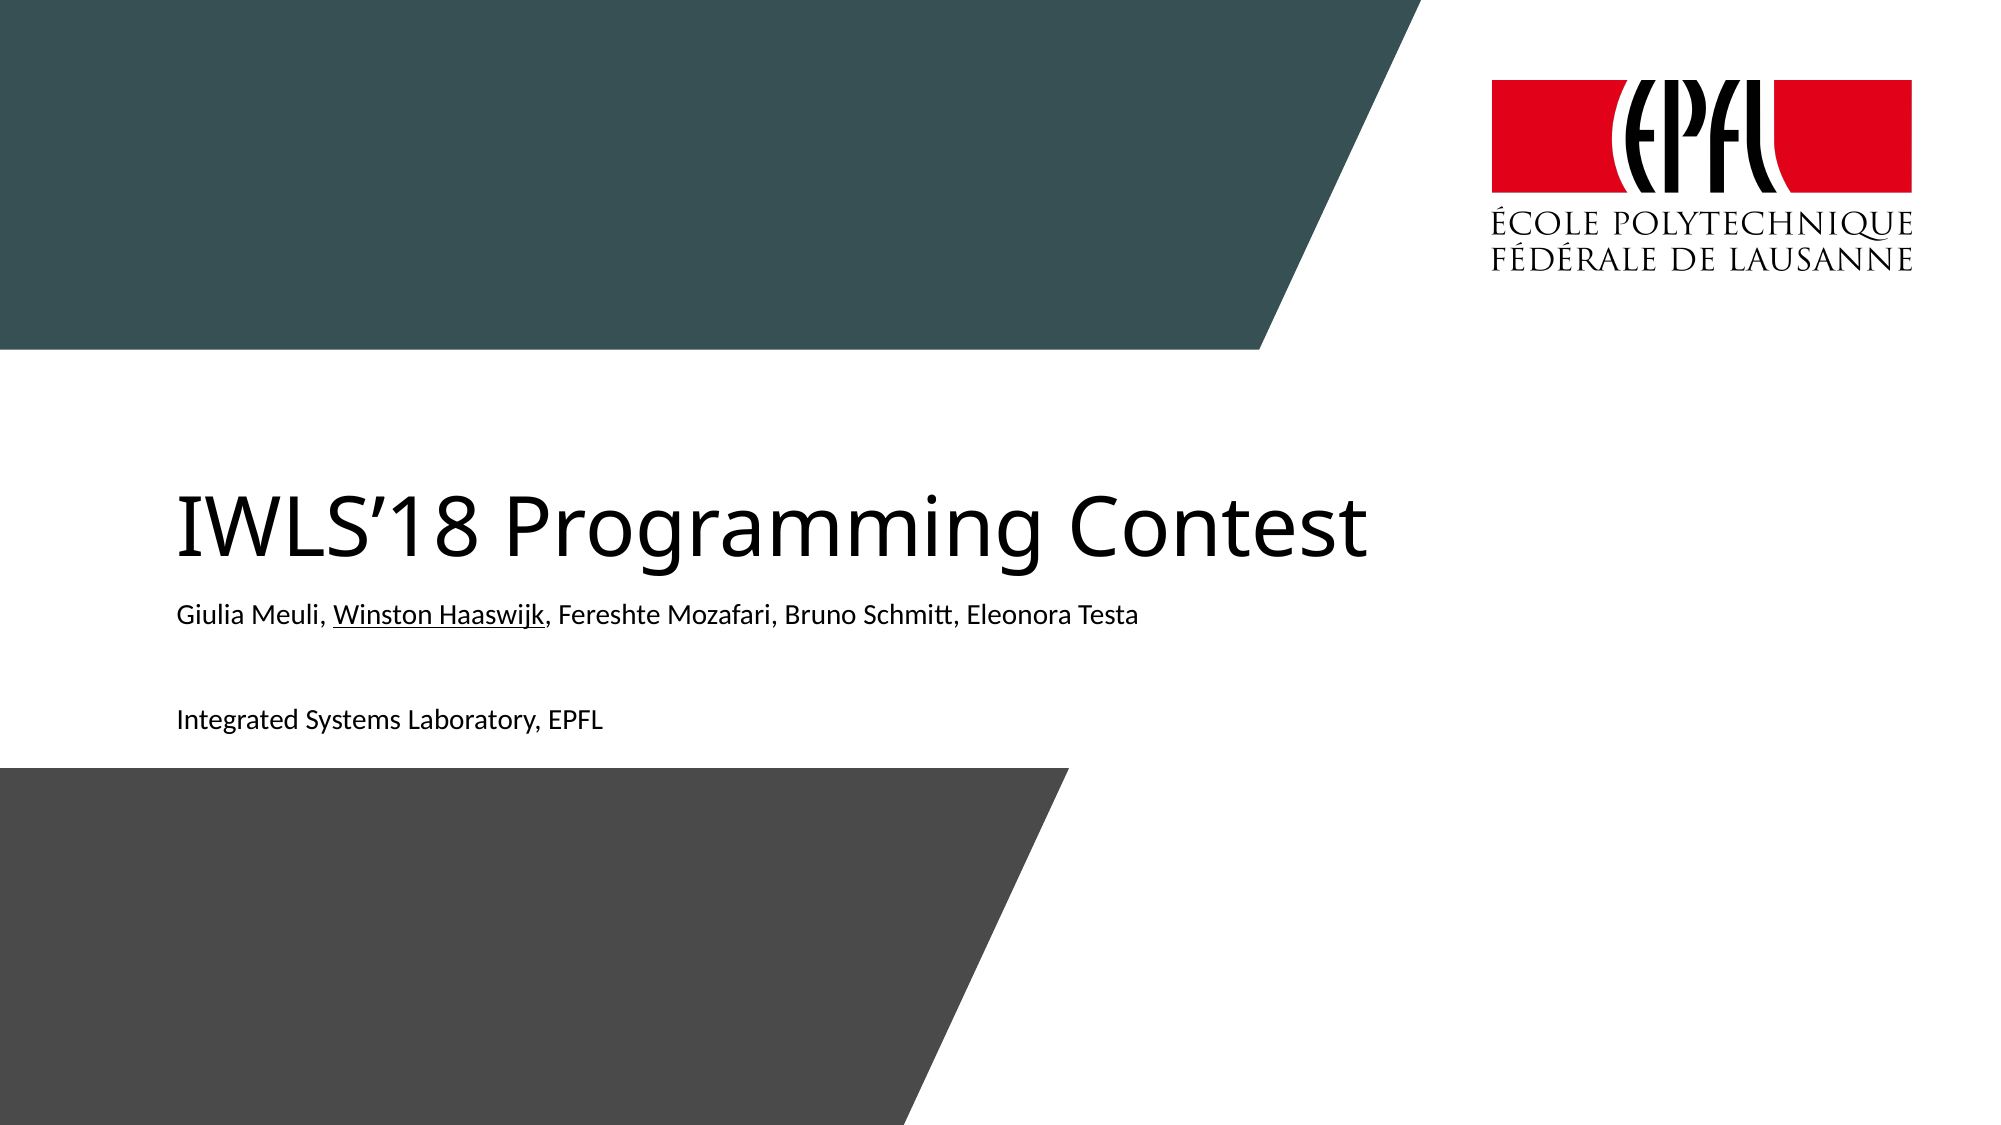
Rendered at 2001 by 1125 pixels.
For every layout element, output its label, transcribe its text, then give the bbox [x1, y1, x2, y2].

text_box [0, 0, 1423, 351]
title IWLS’18 Programming Contest [161, 359, 1392, 582]
subtitle Giulia Meuli, Winston Haaswijk, Fereshte Mozafari, Bruno Schmitt, Eleonora Testa Integrated Systems Laboratory, EPFL [161, 591, 1531, 769]
text_box [0, 767, 1070, 1125]
picture [1480, 68, 1923, 281]
